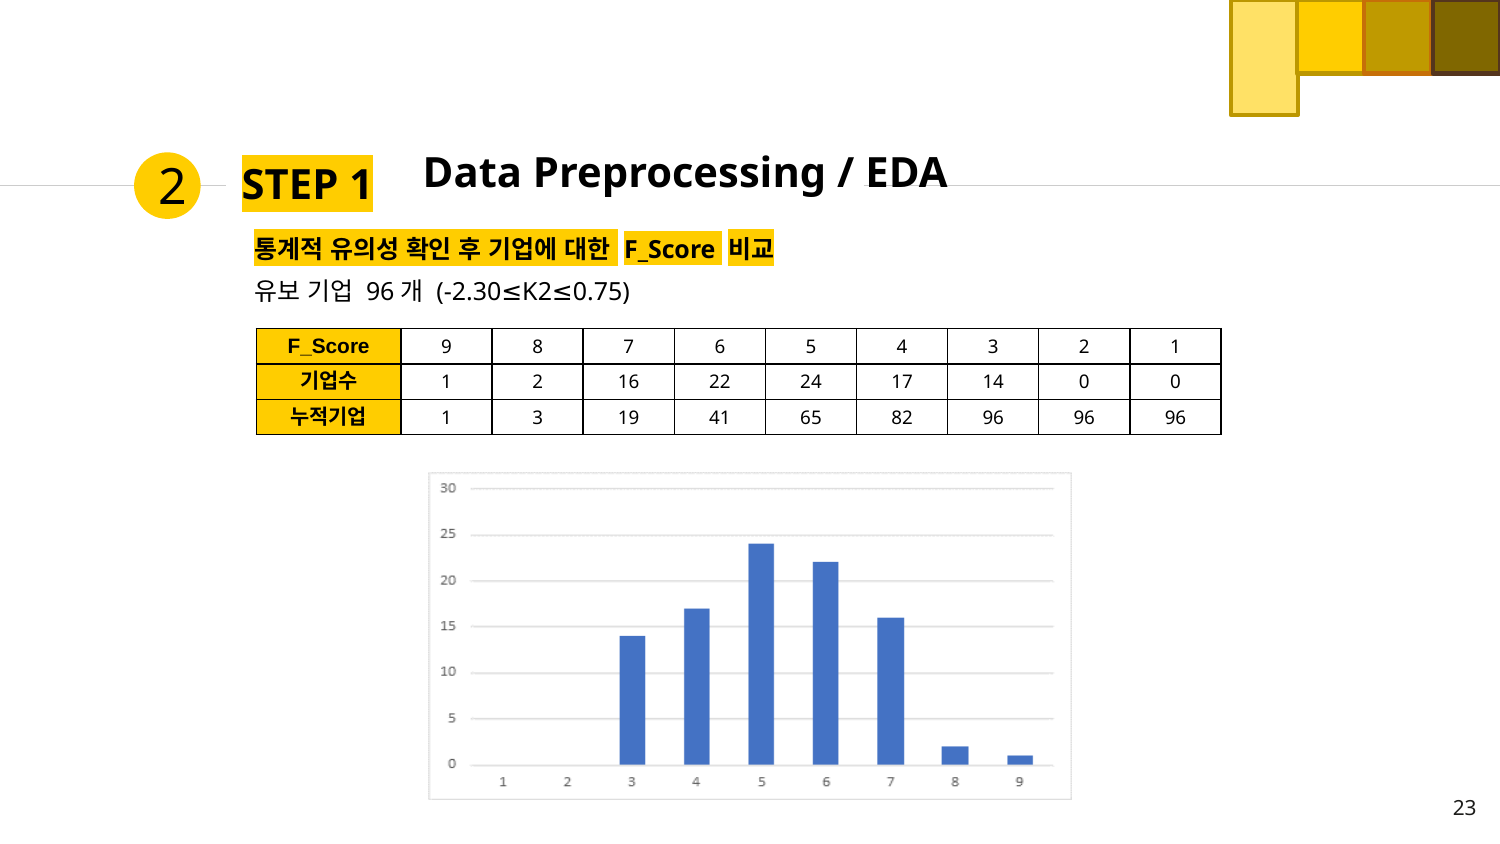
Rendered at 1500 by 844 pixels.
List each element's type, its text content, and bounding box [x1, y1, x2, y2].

table_header F_Score [257, 329, 400, 363]
table_cell 3 [493, 400, 582, 434]
table_cell 2 [493, 365, 582, 399]
table_header 8 [493, 329, 582, 363]
text_box 2 [143, 146, 193, 222]
table_cell 41 [675, 400, 765, 434]
table_header 4 [857, 329, 947, 363]
table_cell 16 [584, 365, 674, 399]
table_cell 24 [766, 365, 856, 399]
table_header 2 [1039, 329, 1129, 363]
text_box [1230, 0, 1500, 116]
table_cell 1 [402, 365, 491, 399]
table_header 7 [584, 329, 674, 363]
list 통계적 유의성 확인 후 기업에 대한 F_Score 비교 유보 기업 96개 (-2.30≤K2≤0.75) [226, 218, 1344, 729]
table_cell 기업수 [257, 365, 400, 399]
picture [428, 472, 1072, 801]
text_box Data Preprocessing / EDA [395, 130, 1072, 219]
slide_number 23 [1401, 779, 1492, 844]
table_header 1 [1131, 329, 1220, 363]
table_cell 17 [857, 365, 947, 399]
table_cell 19 [584, 400, 674, 434]
table_header 5 [766, 329, 856, 363]
table_header 3 [948, 329, 1038, 363]
table_cell 0 [1131, 365, 1220, 399]
table_cell 누적기업 [257, 400, 400, 434]
table_cell 82 [857, 400, 947, 434]
table_cell 22 [675, 365, 765, 399]
table_cell 14 [948, 365, 1038, 399]
table_cell 1 [402, 400, 491, 434]
table_cell 65 [766, 400, 856, 434]
table_cell 96 [1039, 400, 1129, 434]
table_cell 96 [1131, 400, 1220, 434]
table_cell 96 [948, 400, 1038, 434]
title STEP 1 [226, 146, 395, 218]
table_cell 0 [1039, 365, 1129, 399]
table_header 9 [402, 329, 491, 363]
table_header 6 [675, 329, 765, 363]
